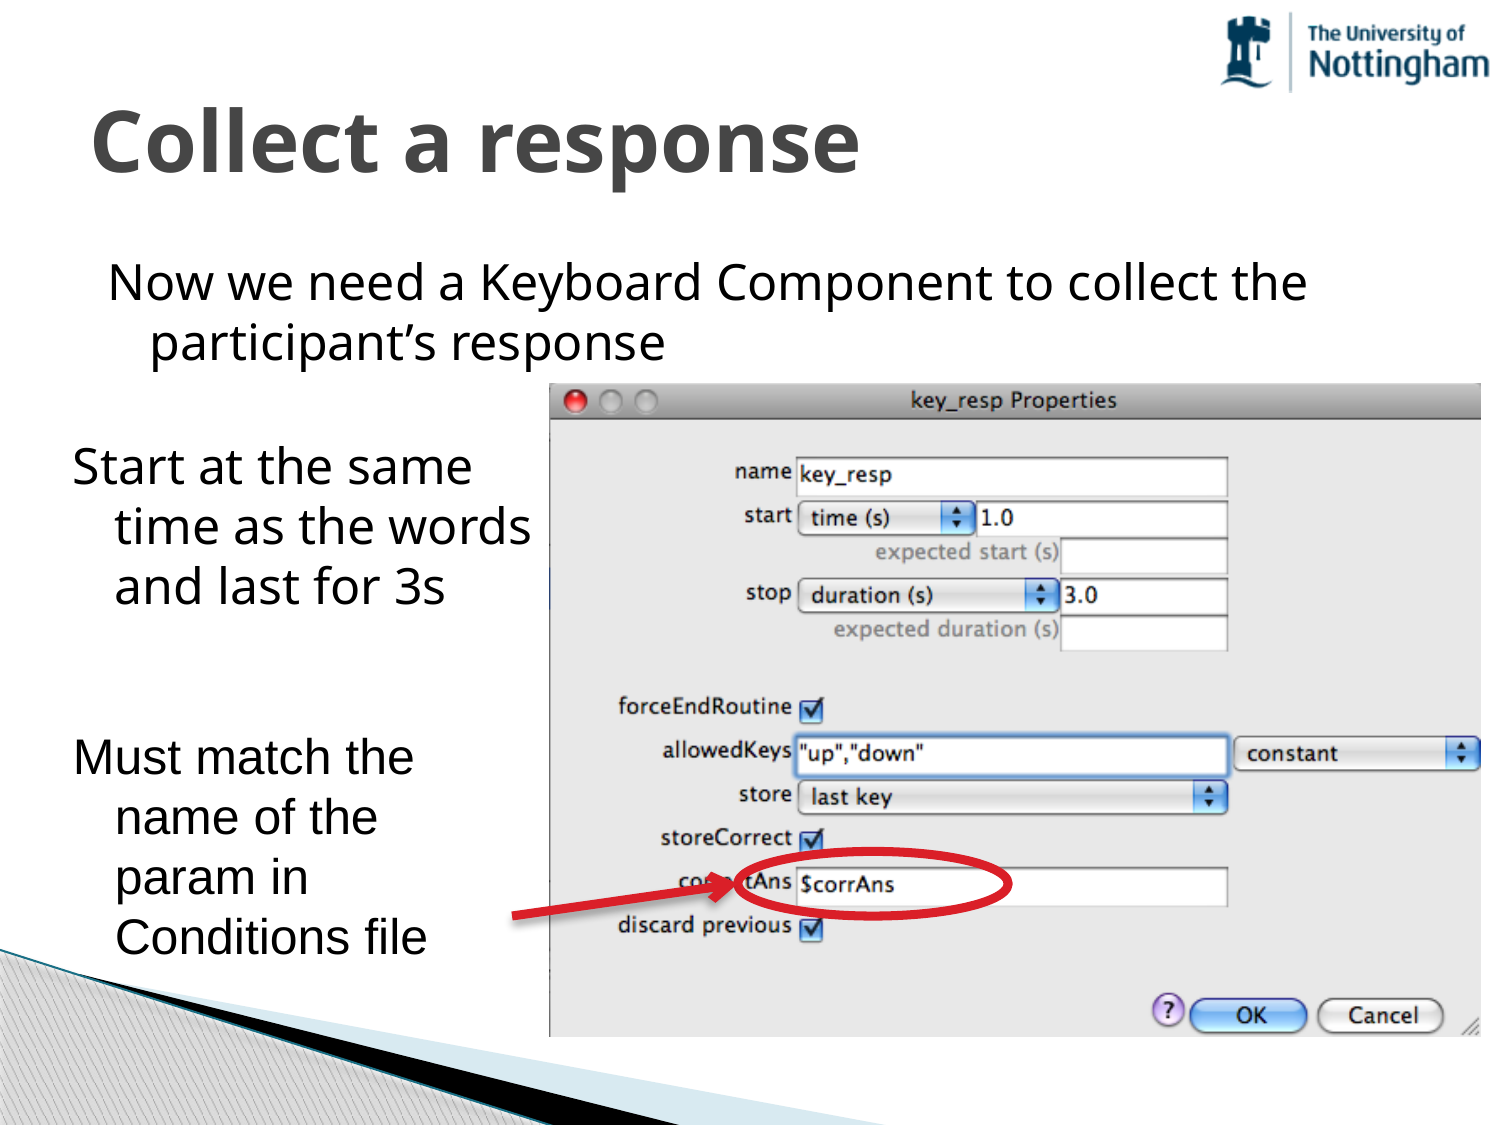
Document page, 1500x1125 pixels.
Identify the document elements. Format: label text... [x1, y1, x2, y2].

picture [549, 382, 1481, 1037]
picture [1219, 11, 1490, 93]
title Collect a response [75, 45, 1220, 233]
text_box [511, 883, 738, 917]
text_box Start at the same time as the words and last for 3s Must match the name of the param in Conditions file [39, 426, 543, 1037]
list Now we need a Keyboard Component to collect the participant’s response [74, 242, 1426, 426]
